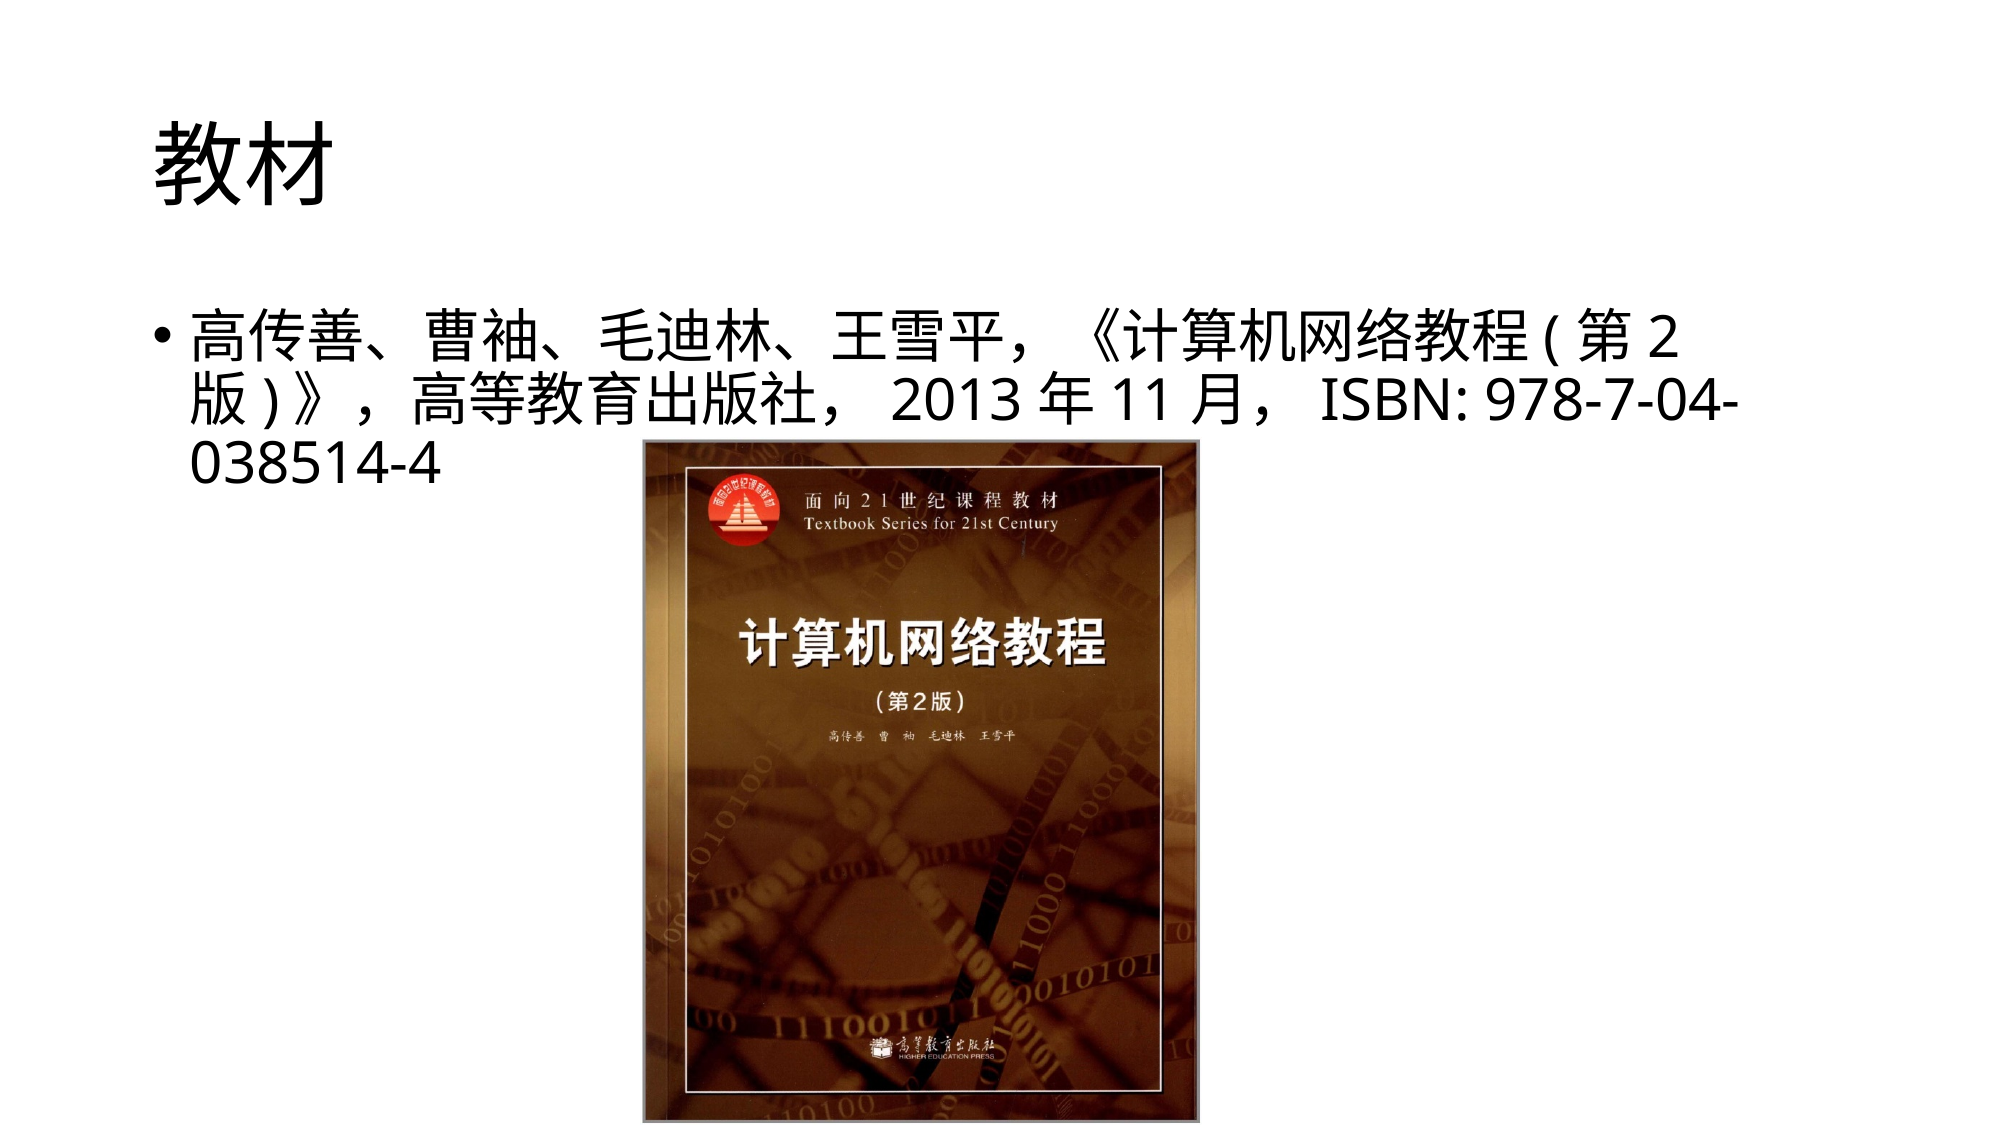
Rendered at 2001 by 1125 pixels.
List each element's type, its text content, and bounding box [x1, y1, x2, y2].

list 高传善、曹袖、毛迪林、王雪平，《计算机网络教程(第2版)》，高等教育出版社，2013年11月，ISBN: 978-7-04-038514-4 [137, 299, 1863, 1014]
picture [640, 437, 1202, 1125]
title 教材 [137, 59, 1863, 278]
